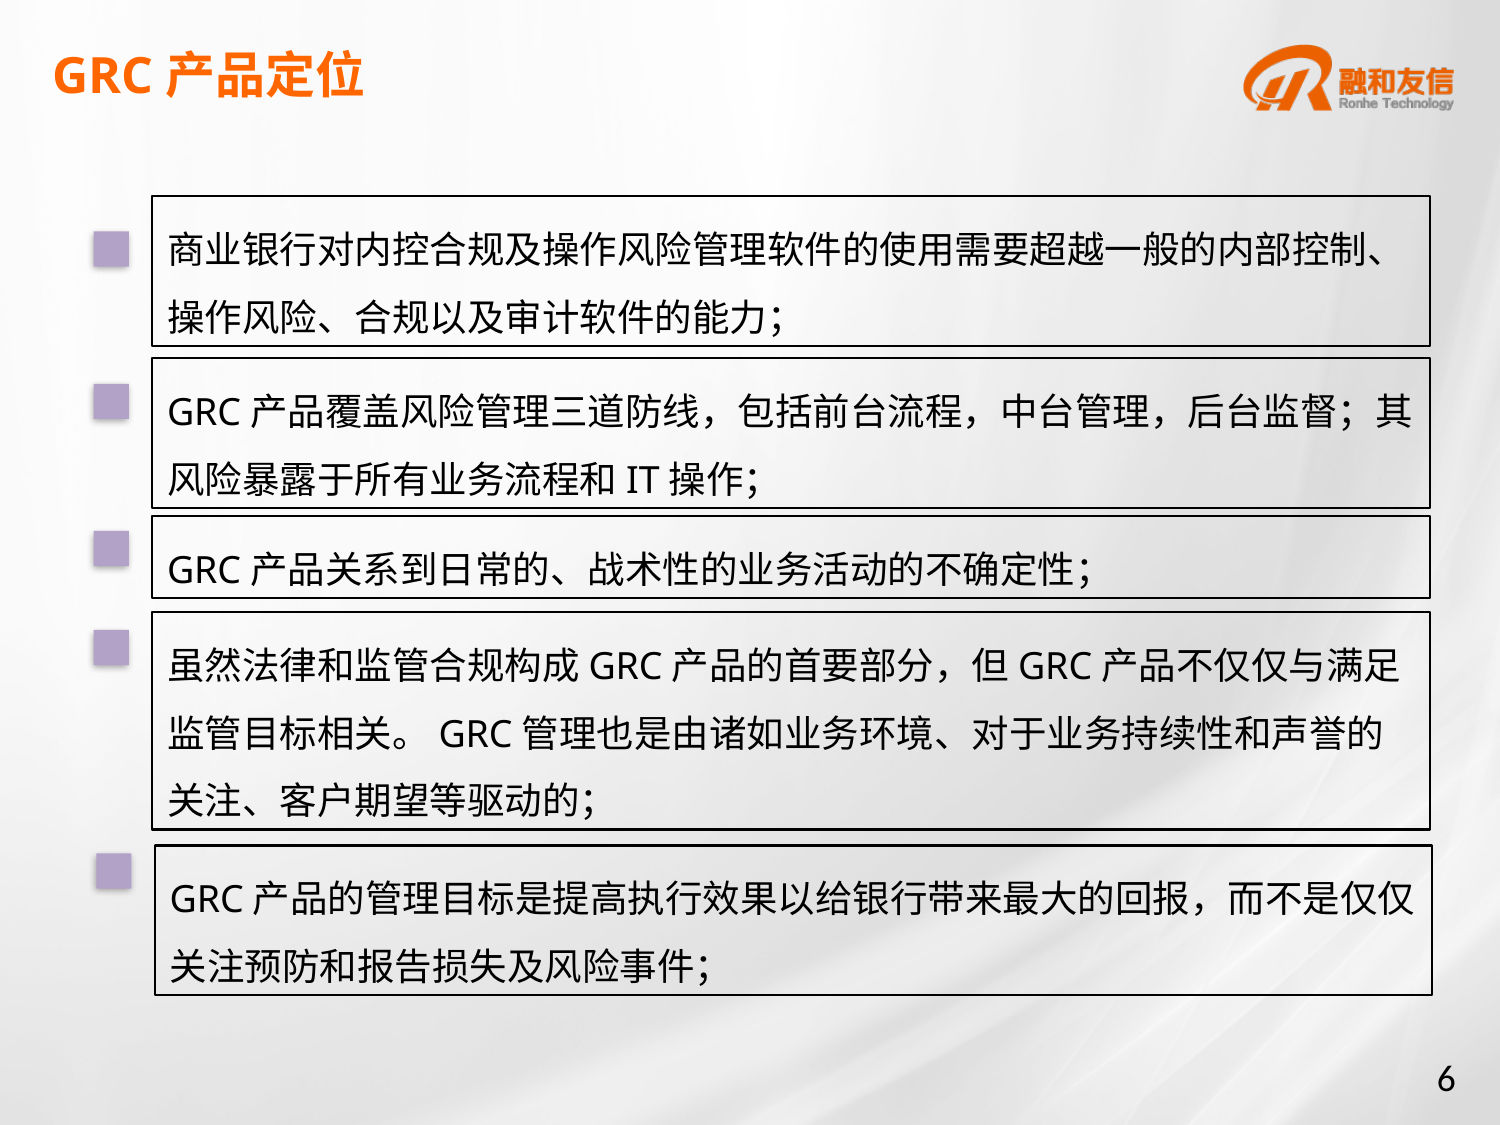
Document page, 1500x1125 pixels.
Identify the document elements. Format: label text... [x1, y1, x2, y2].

text_box 虽然法律和监管合规构成GRC产品的首要部分，但GRC产品不仅仅与满足监管目标相关。GRC管理也是由诸如业务环境、对于业务持续性和声誉的关注、客户期望等驱动的； [152, 612, 1430, 830]
text_box [93, 383, 129, 419]
text_box [96, 853, 132, 889]
text_box 6 [1120, 1046, 1471, 1125]
title GRC产品定位 [37, 35, 794, 117]
text_box [93, 231, 129, 267]
text_box GRC产品的管理目标是提高执行效果以给银行带来最大的回报，而不是仅仅关注预防和报告损失及风险事件； [154, 845, 1433, 996]
text_box [93, 629, 129, 666]
text_box GRC产品关系到日常的、战术性的业务活动的不确定性； [152, 515, 1430, 598]
text_box GRC产品覆盖风险管理三道防线，包括前台流程，中台管理，后台监督；其风险暴露于所有业务流程和IT操作； [152, 358, 1430, 509]
picture [0, 0, 1500, 1125]
text_box [93, 530, 129, 567]
text_box 商业银行对内控合规及操作风险管理软件的使用需要超越一般的内部控制、操作风险、合规以及审计软件的能力； [152, 196, 1430, 346]
